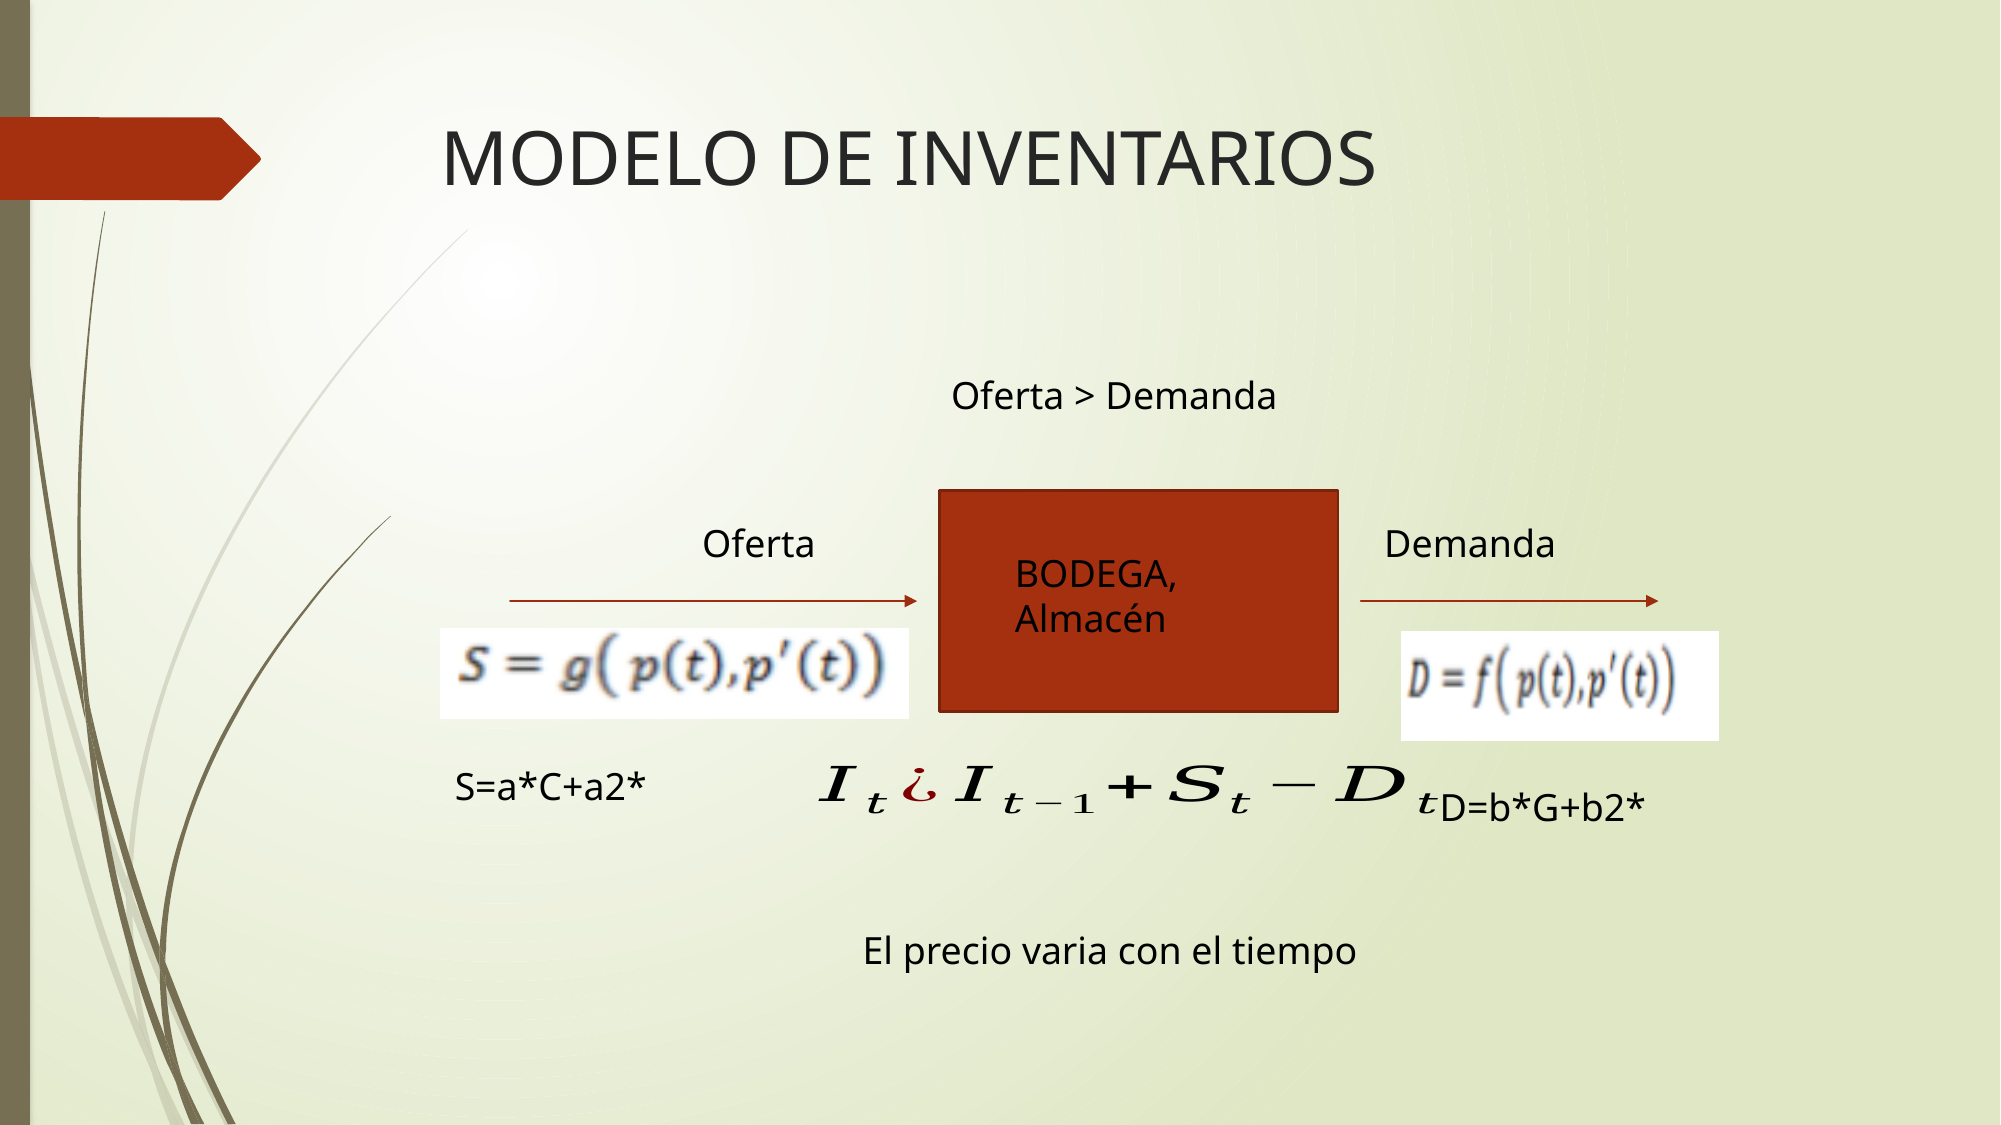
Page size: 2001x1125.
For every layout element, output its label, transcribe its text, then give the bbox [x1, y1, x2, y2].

title MODELO DE INVENTARIOS [425, 102, 1888, 313]
text_box Demanda [1369, 512, 1601, 573]
text_box BODEGA, Almacén [1000, 542, 1291, 648]
text_box El precio varia con el tiempo [847, 919, 1407, 980]
picture [1400, 631, 1719, 741]
text_box Oferta > Demanda [936, 364, 1339, 425]
text_box Oferta [687, 512, 848, 573]
text_box [938, 489, 1339, 713]
picture [439, 628, 909, 720]
